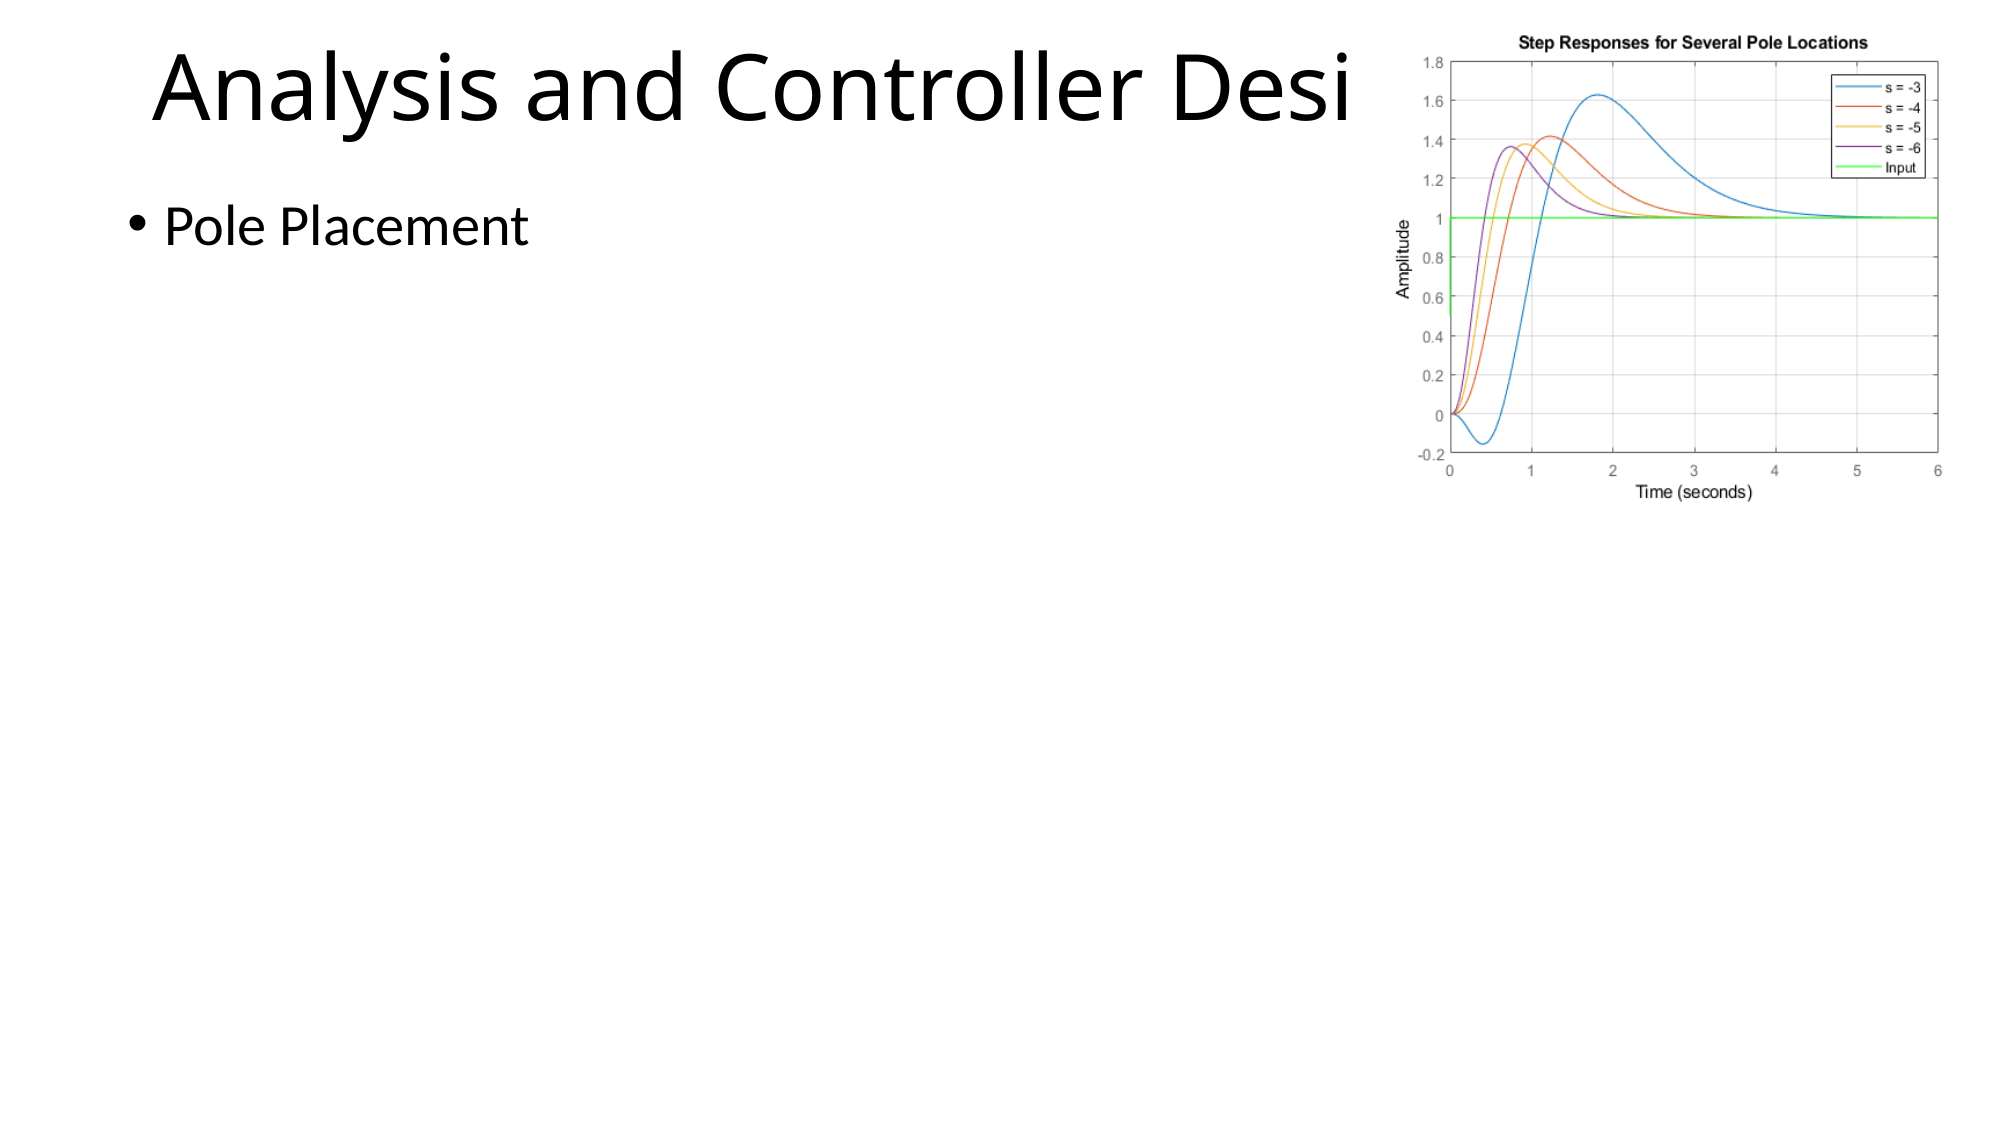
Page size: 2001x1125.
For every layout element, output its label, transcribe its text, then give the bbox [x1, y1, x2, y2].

title Analysis and Controller Design [137, 0, 1352, 200]
picture [1352, 0, 2000, 509]
